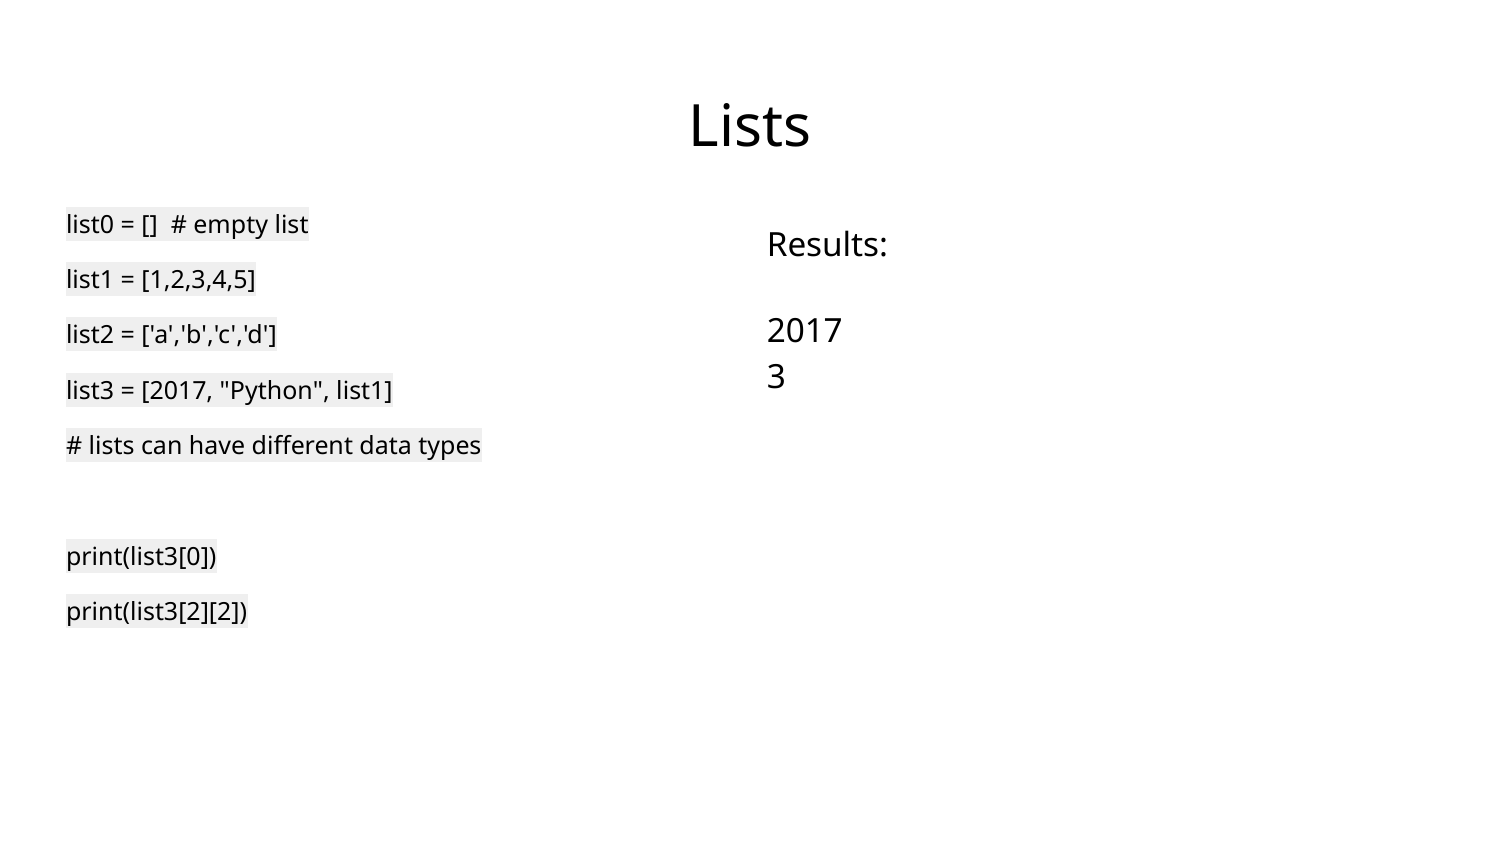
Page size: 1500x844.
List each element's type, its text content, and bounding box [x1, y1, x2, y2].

title Lists [51, 72, 1449, 167]
text_box Results: 2017 3 [751, 208, 1317, 660]
list list0 = [] # empty list list1 = [1,2,3,4,5] list2 = ['a','b','c','d'] list3 = [2017, "Python", list1] # lists can have different data types print(list3[0]) print(list3[2][2]) [51, 189, 1449, 750]
